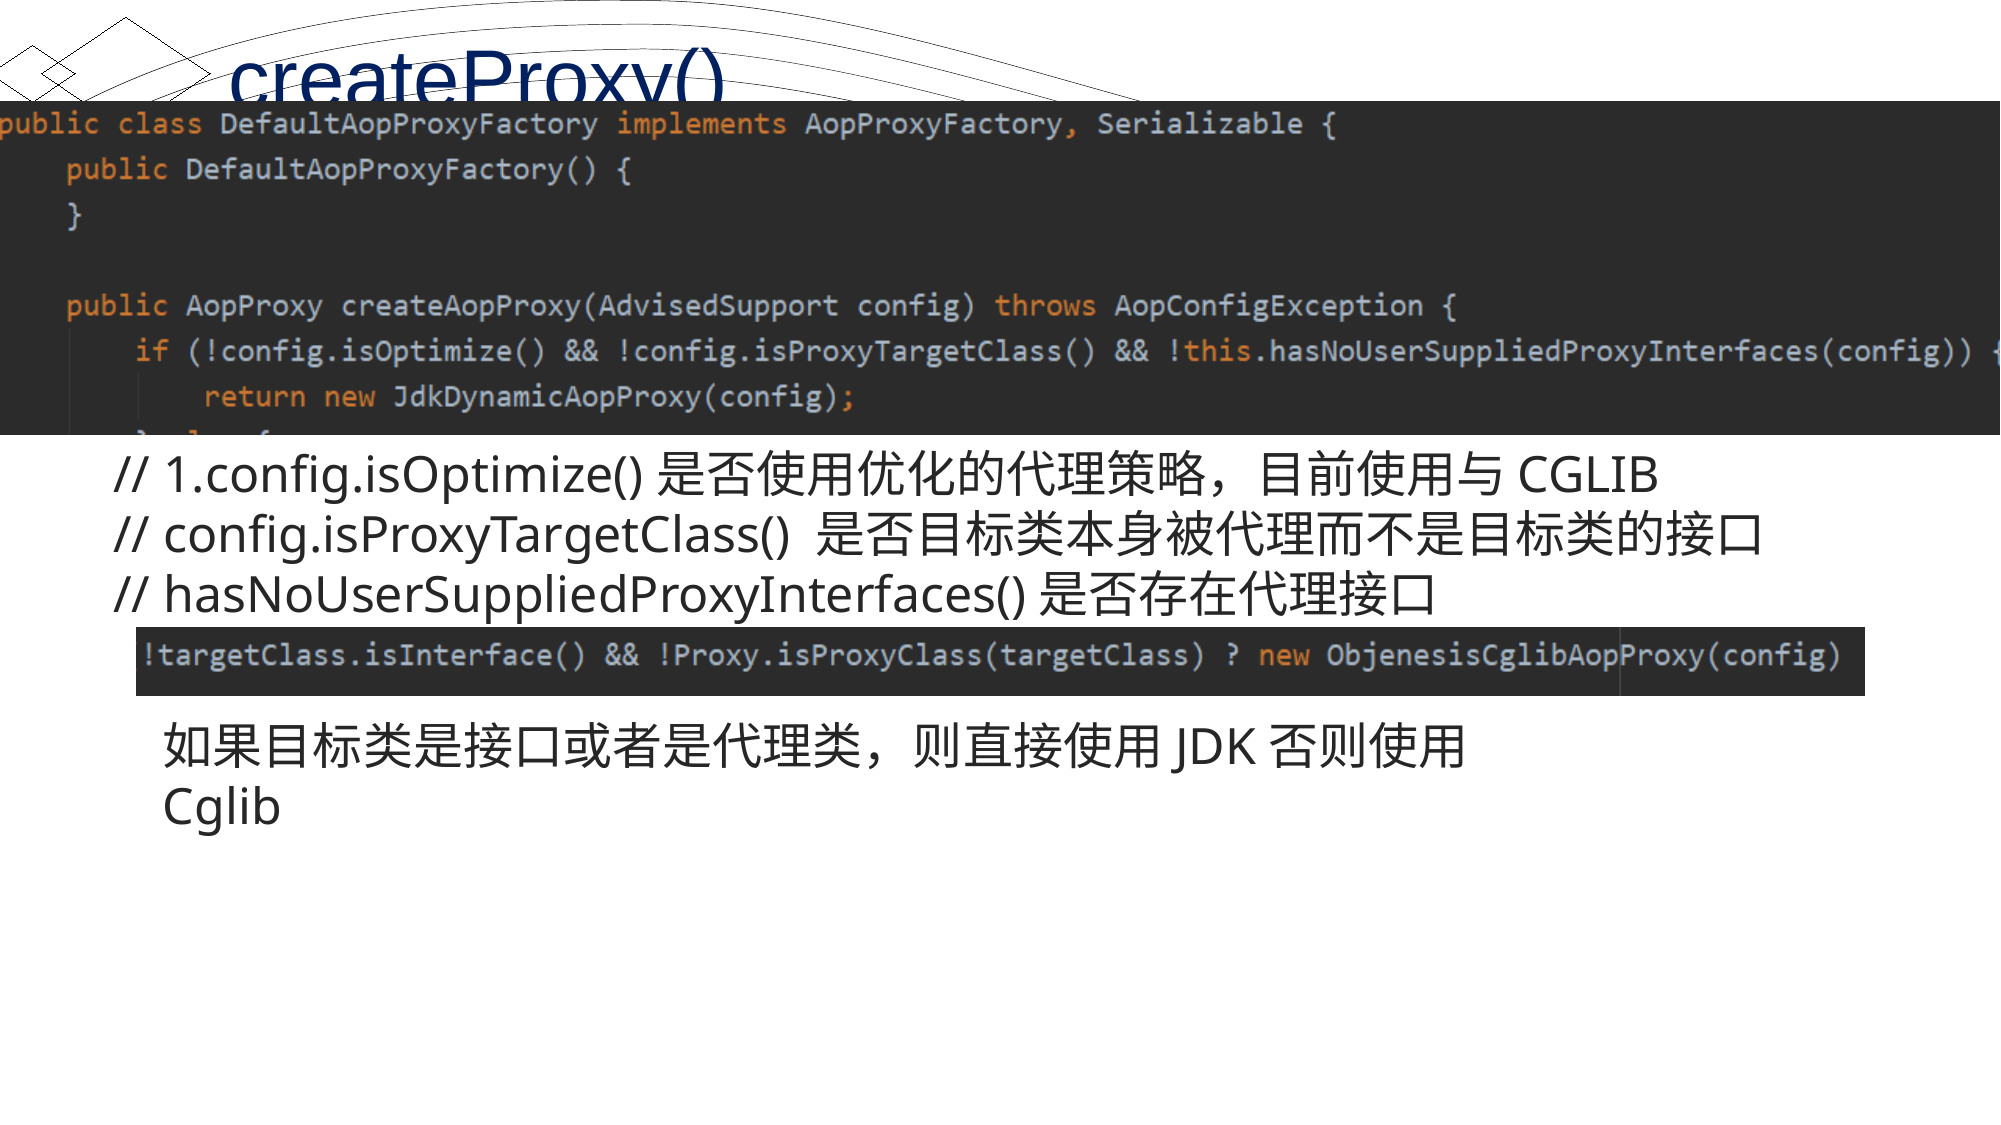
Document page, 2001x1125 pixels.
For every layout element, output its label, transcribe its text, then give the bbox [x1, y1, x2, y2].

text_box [0, 16, 1326, 101]
picture [136, 627, 1865, 696]
text_box // 1.config.isOptimize()是否使用优化的代理策略，目前使用与CGLIB // config.isProxyTargetClass() 是否目标类本身被代理而不是目标类的接口 // hasNoUserSuppliedProxyInterfaces()是否存在代理接口 [98, 435, 1954, 690]
text_box [367, 0, 807, 16]
picture [0, 101, 2000, 435]
text_box 如果目标类是接口或者是代理类，则直接使用JDK否则使用Cglib [148, 706, 1610, 842]
